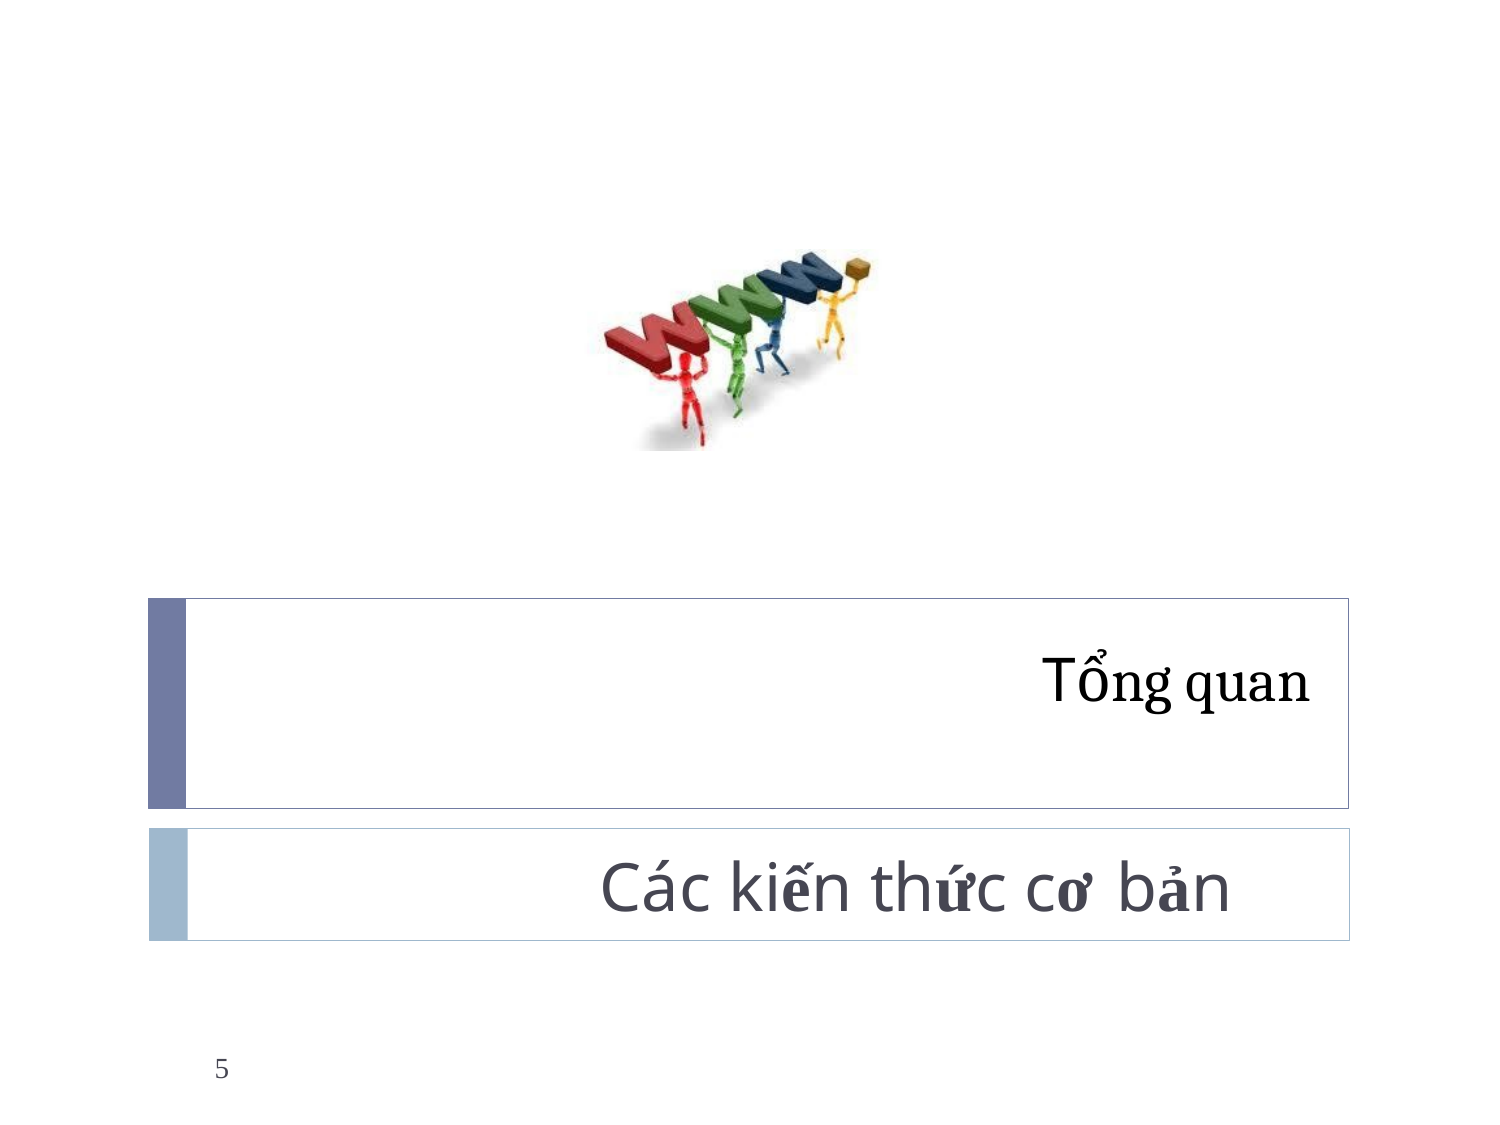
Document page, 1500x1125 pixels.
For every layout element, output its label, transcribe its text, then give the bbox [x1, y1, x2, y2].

text_box [150, 828, 187, 941]
text_box 5 [212, 1052, 236, 1086]
text_box [148, 598, 185, 809]
text_box Các kiến thức cơ bản [187, 828, 1350, 941]
text_box Tổng quan [185, 598, 1349, 809]
text_box [525, 249, 950, 451]
